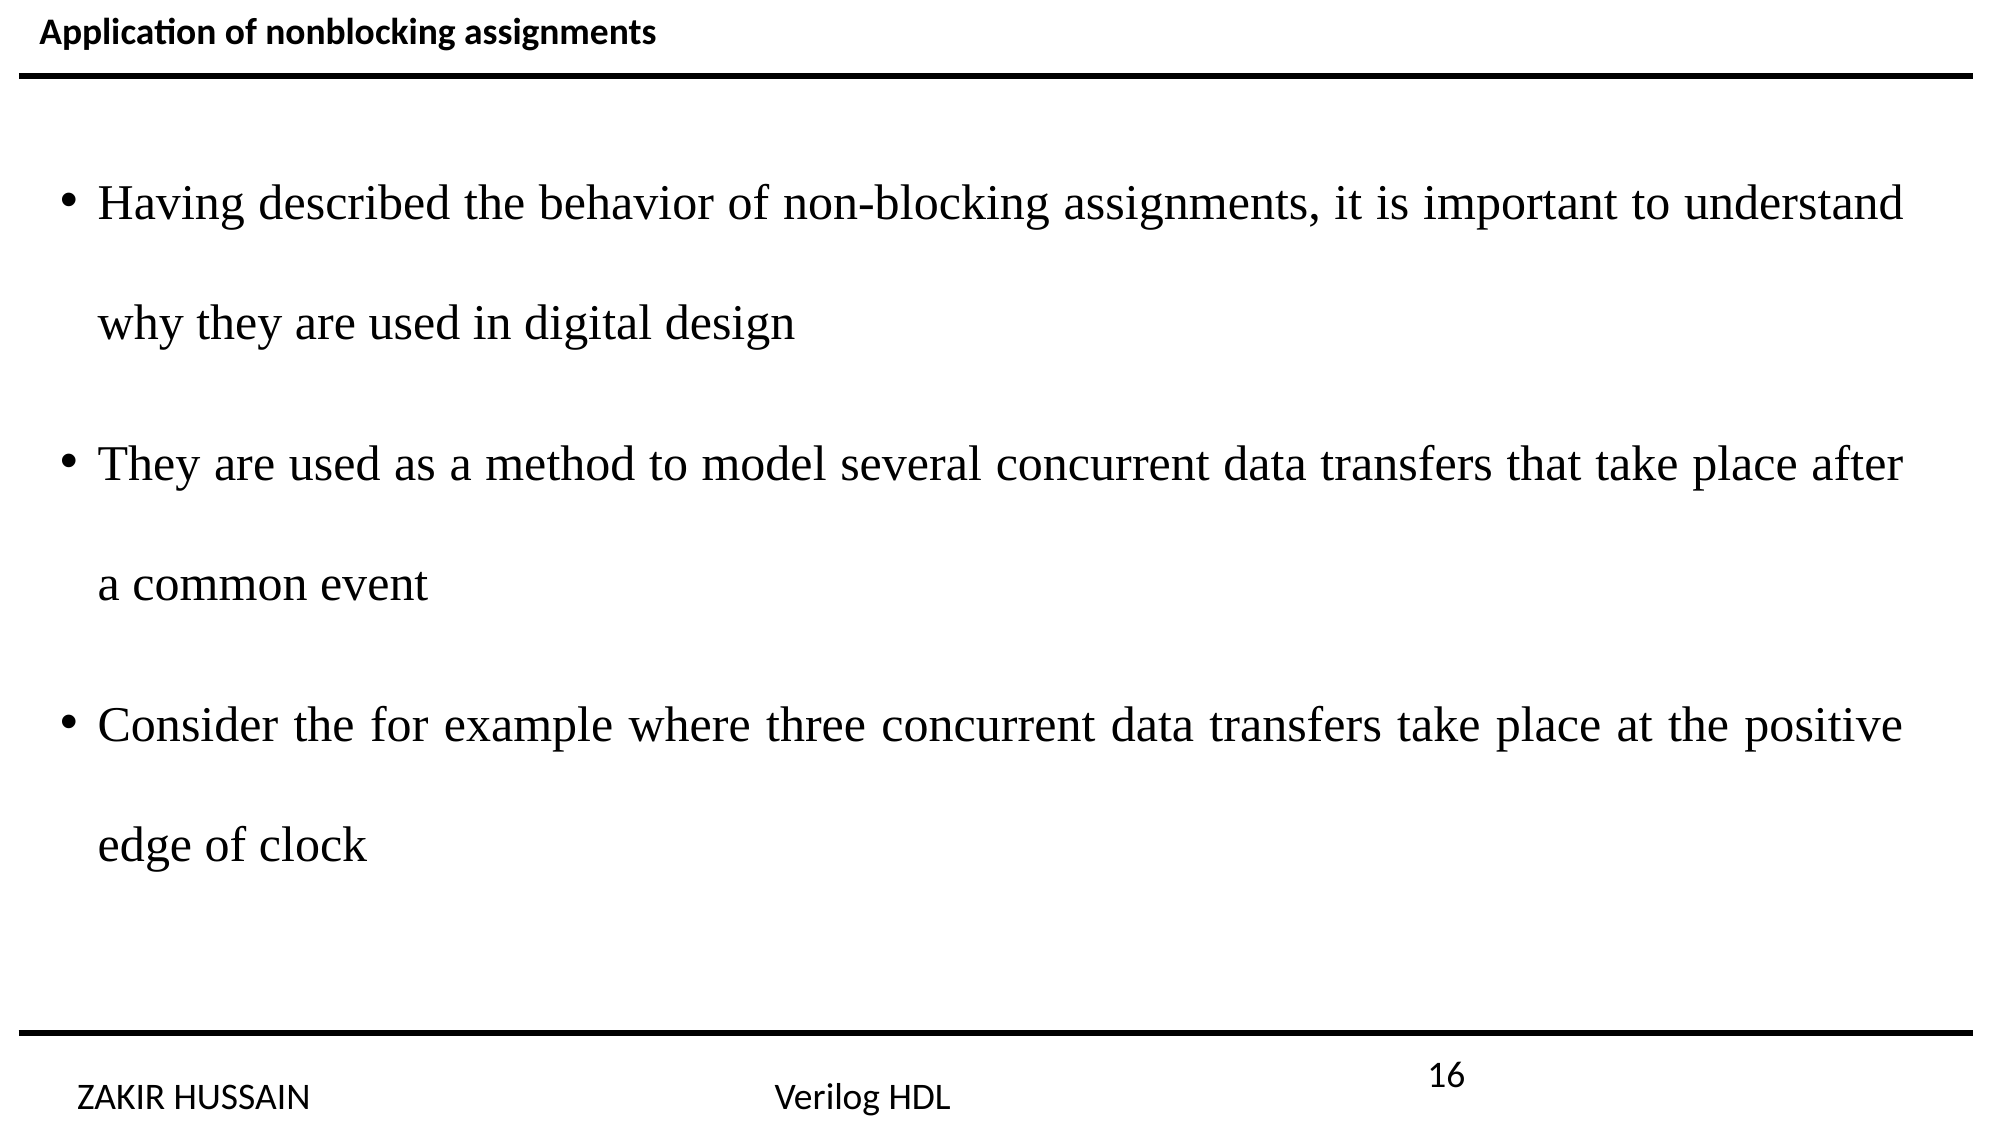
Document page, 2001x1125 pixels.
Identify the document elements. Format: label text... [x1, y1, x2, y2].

slide_number 16 [1412, 1042, 1863, 1103]
text_box Application of nonblocking assignments [24, 0, 673, 60]
list Having described the behavior of non-blocking assignments, it is important to understand why they are used in digital design They are used as a method to model several concurrent data transfers that take place after a common event Consider the for example where three concurrent data transfers take place at the positive edge of clock [45, 102, 1920, 879]
